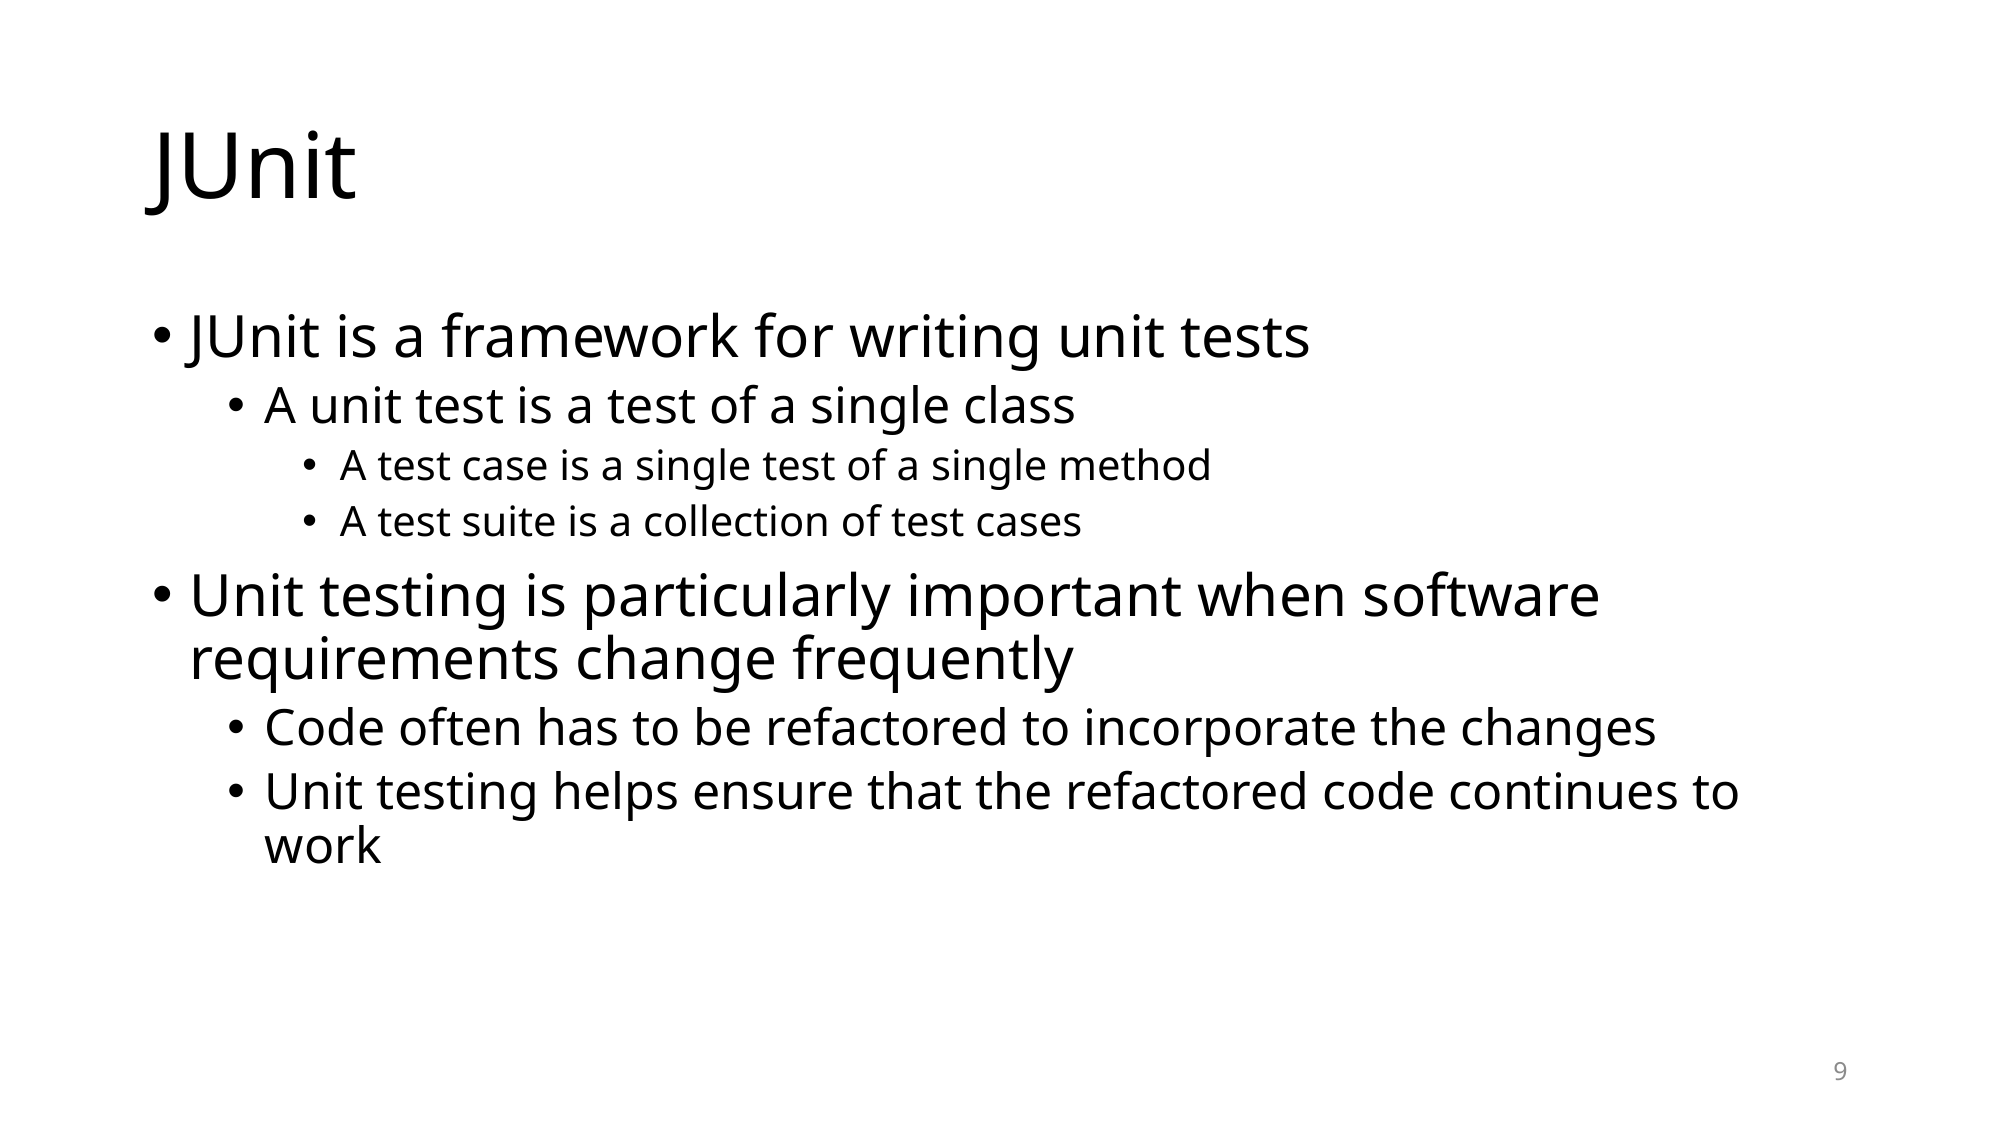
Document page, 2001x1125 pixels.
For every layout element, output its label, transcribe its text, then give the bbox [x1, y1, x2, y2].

list JUnit is a framework for writing unit tests A unit test is a test of a single class A test case is a single test of a single method A test suite is a collection of test cases Unit testing is particularly important when software requirements change frequently Code often has to be refactored to incorporate the changes Unit testing helps ensure that the refactored code continues to work [137, 299, 1863, 1014]
title JUnit [137, 59, 1863, 278]
slide_number 9 [1412, 1042, 1863, 1103]
